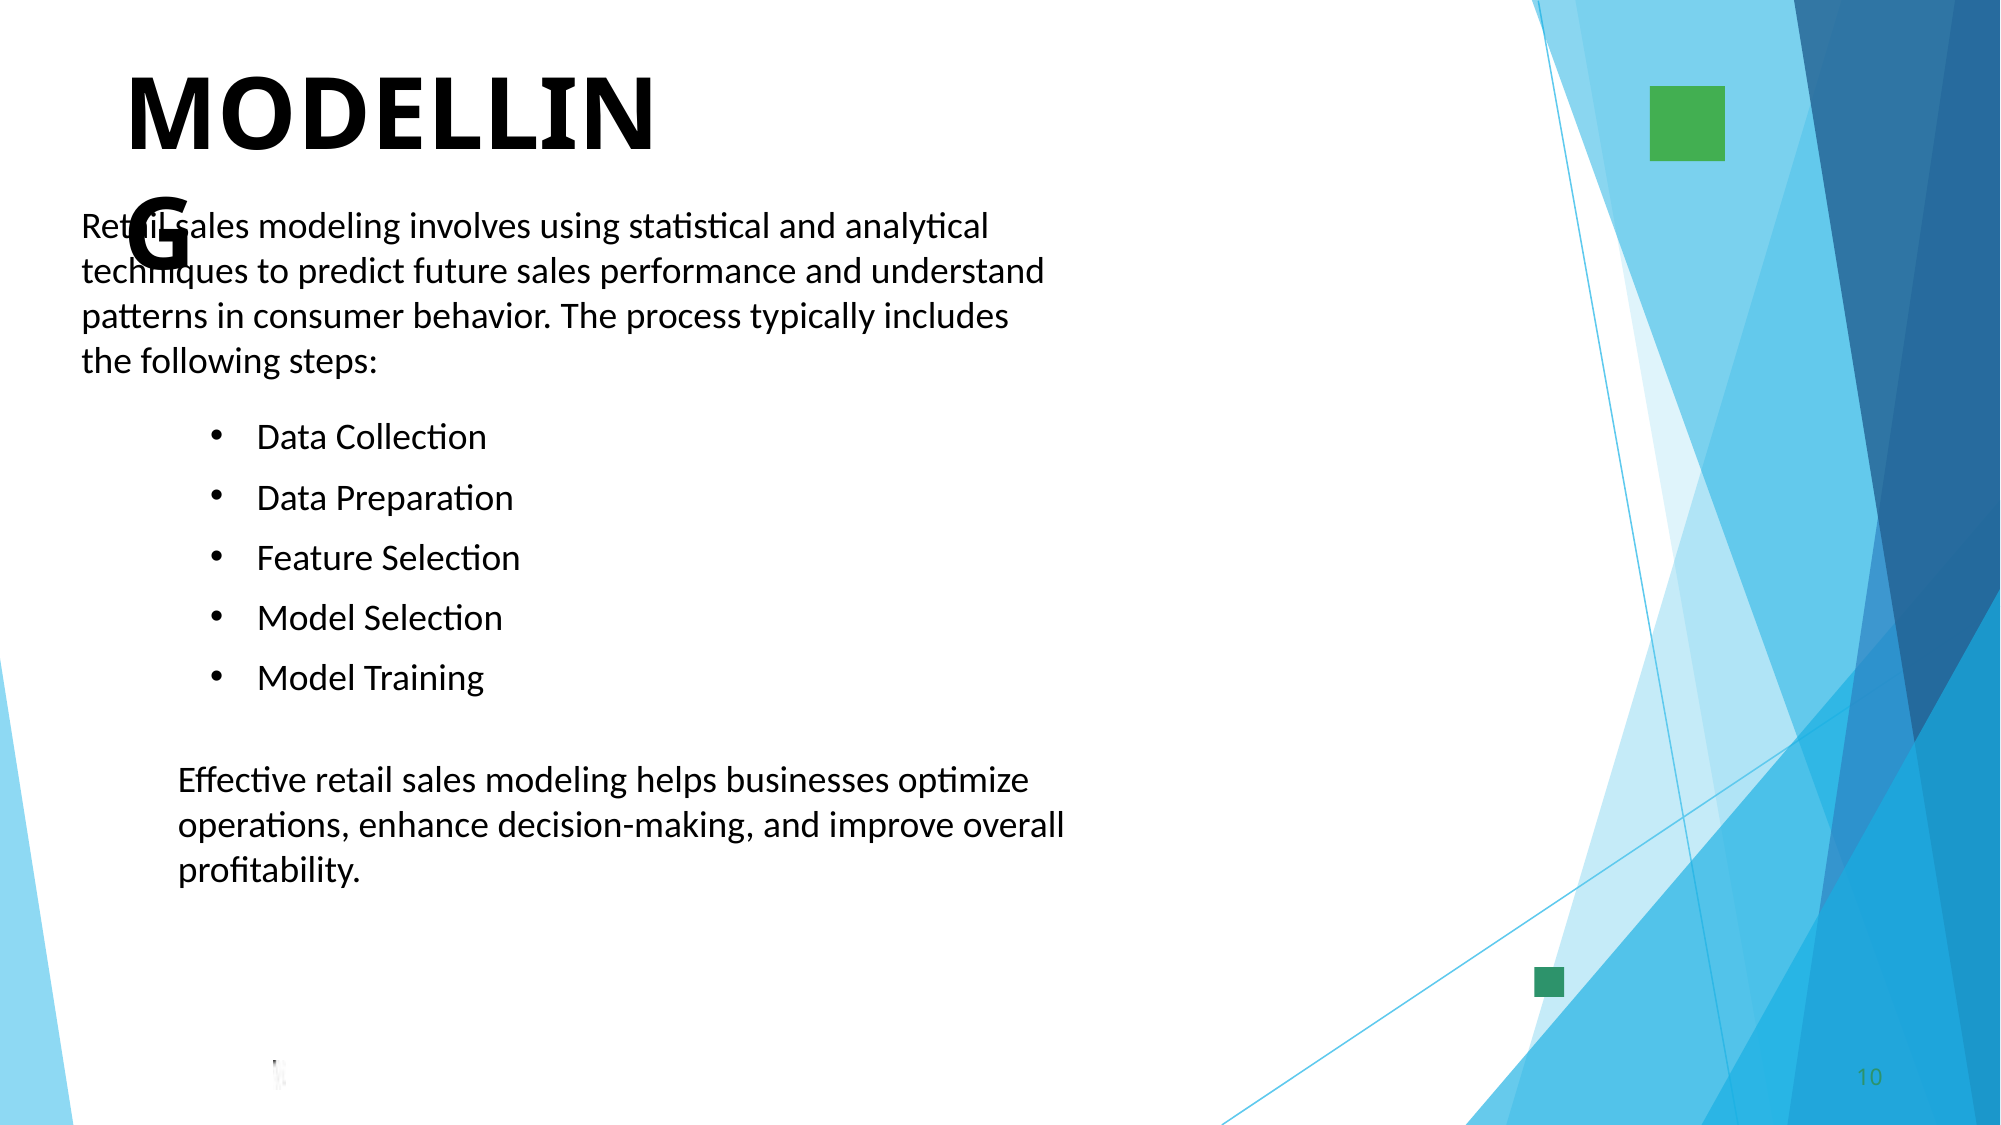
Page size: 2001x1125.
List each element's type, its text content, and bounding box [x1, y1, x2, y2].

text_box Data Preparation [194, 464, 1196, 525]
text_box Model Selection [194, 585, 1196, 645]
text_box Retail sales modeling involves using statistical and analytical techniques to predict future sales performance and understand patterns in consumer behavior. The process typically includes the following steps: [66, 193, 1068, 389]
text_box MODELLING [121, 47, 664, 193]
text_box Data Collection [194, 404, 1196, 464]
text_box [1534, 967, 1565, 997]
text_box Model Training [194, 645, 1196, 706]
text_box Feature Selection [194, 525, 1196, 585]
text_box 10 [1849, 1061, 1888, 1095]
picture [273, 1060, 286, 1090]
text_box Effective retail sales modeling helps businesses optimize operations, enhance decision-making, and improve overall profitability. [162, 747, 1164, 898]
text_box [1649, 86, 1725, 162]
